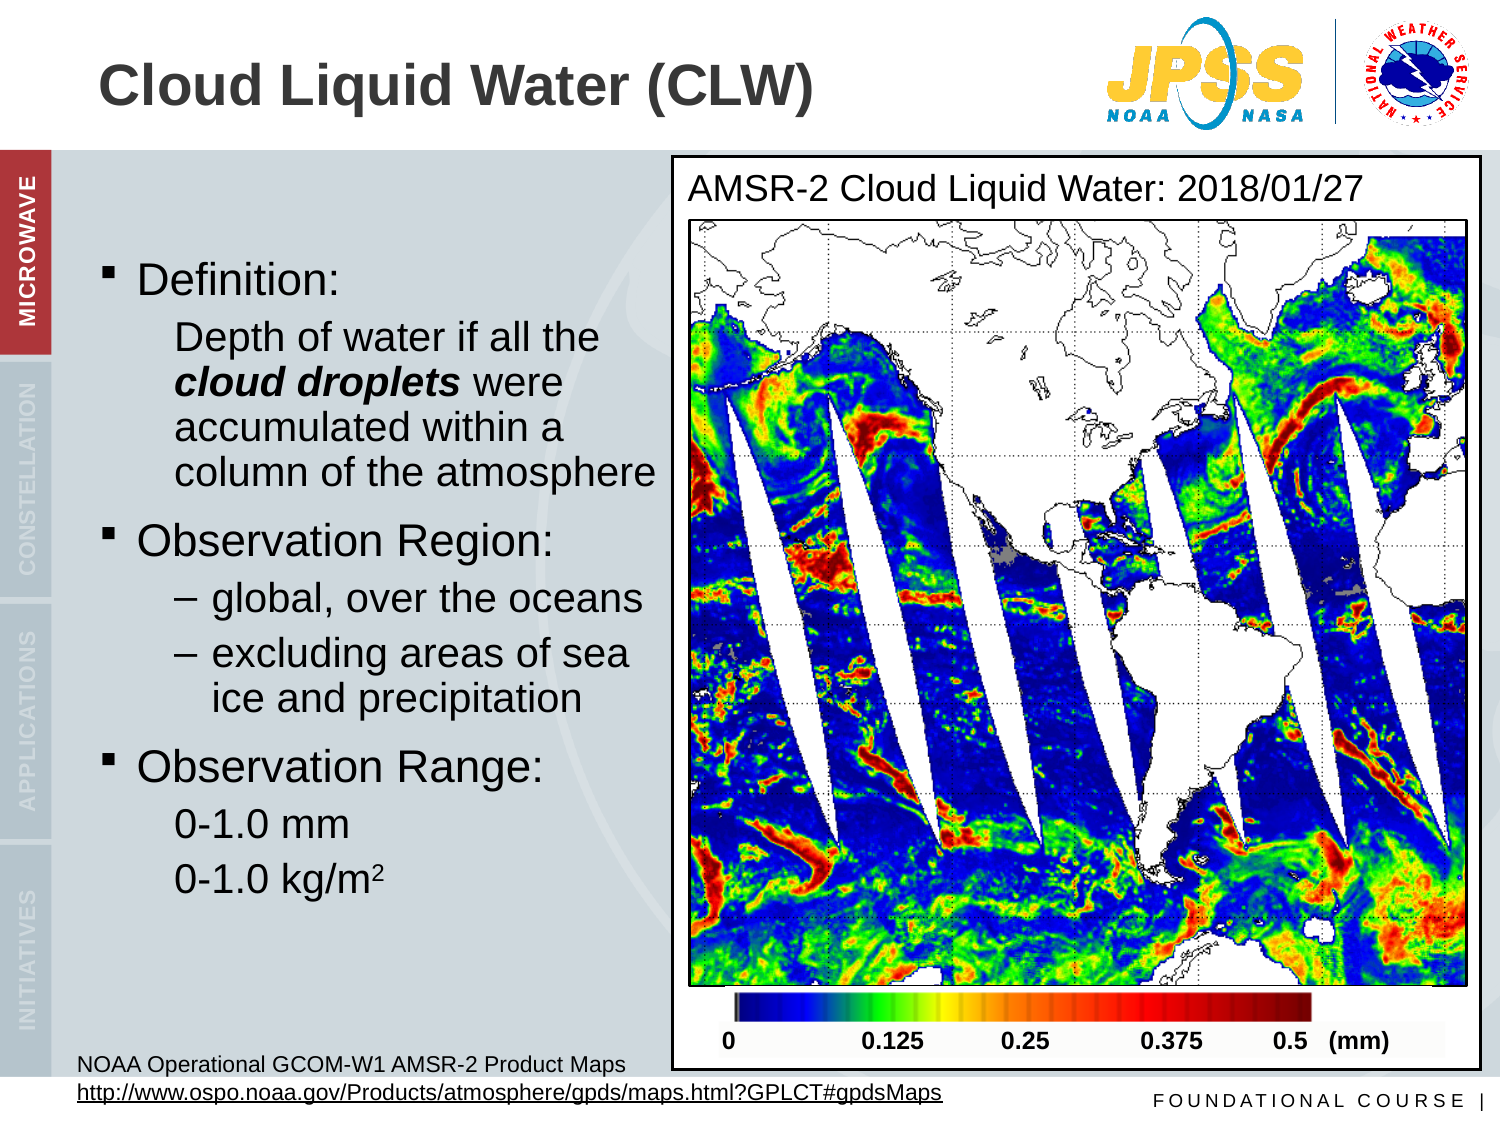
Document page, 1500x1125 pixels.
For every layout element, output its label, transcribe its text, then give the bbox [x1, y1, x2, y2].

list Definition: Depth of water if all the cloud droplets were accumulated within a column of the atmosphere Observation Region: global, over the oceans excluding areas of sea ice and precipitation Observation Range: 0-1.0 mm 0-1.0 kg/m2 [84, 248, 671, 976]
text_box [672, 156, 1481, 1070]
picture [1363, 20, 1469, 126]
text_box NOAA Operational GCOM-W1 AMSR-2 Product Maps http://www.ospo.noaa.gov/Products/atmosphere/gpds/maps.html?GPLCT#gpdsMaps [62, 1042, 1481, 1112]
title Cloud Liquid Water (CLW) [84, 47, 1080, 134]
picture [1213, 17, 1303, 130]
picture [1107, 17, 1230, 130]
